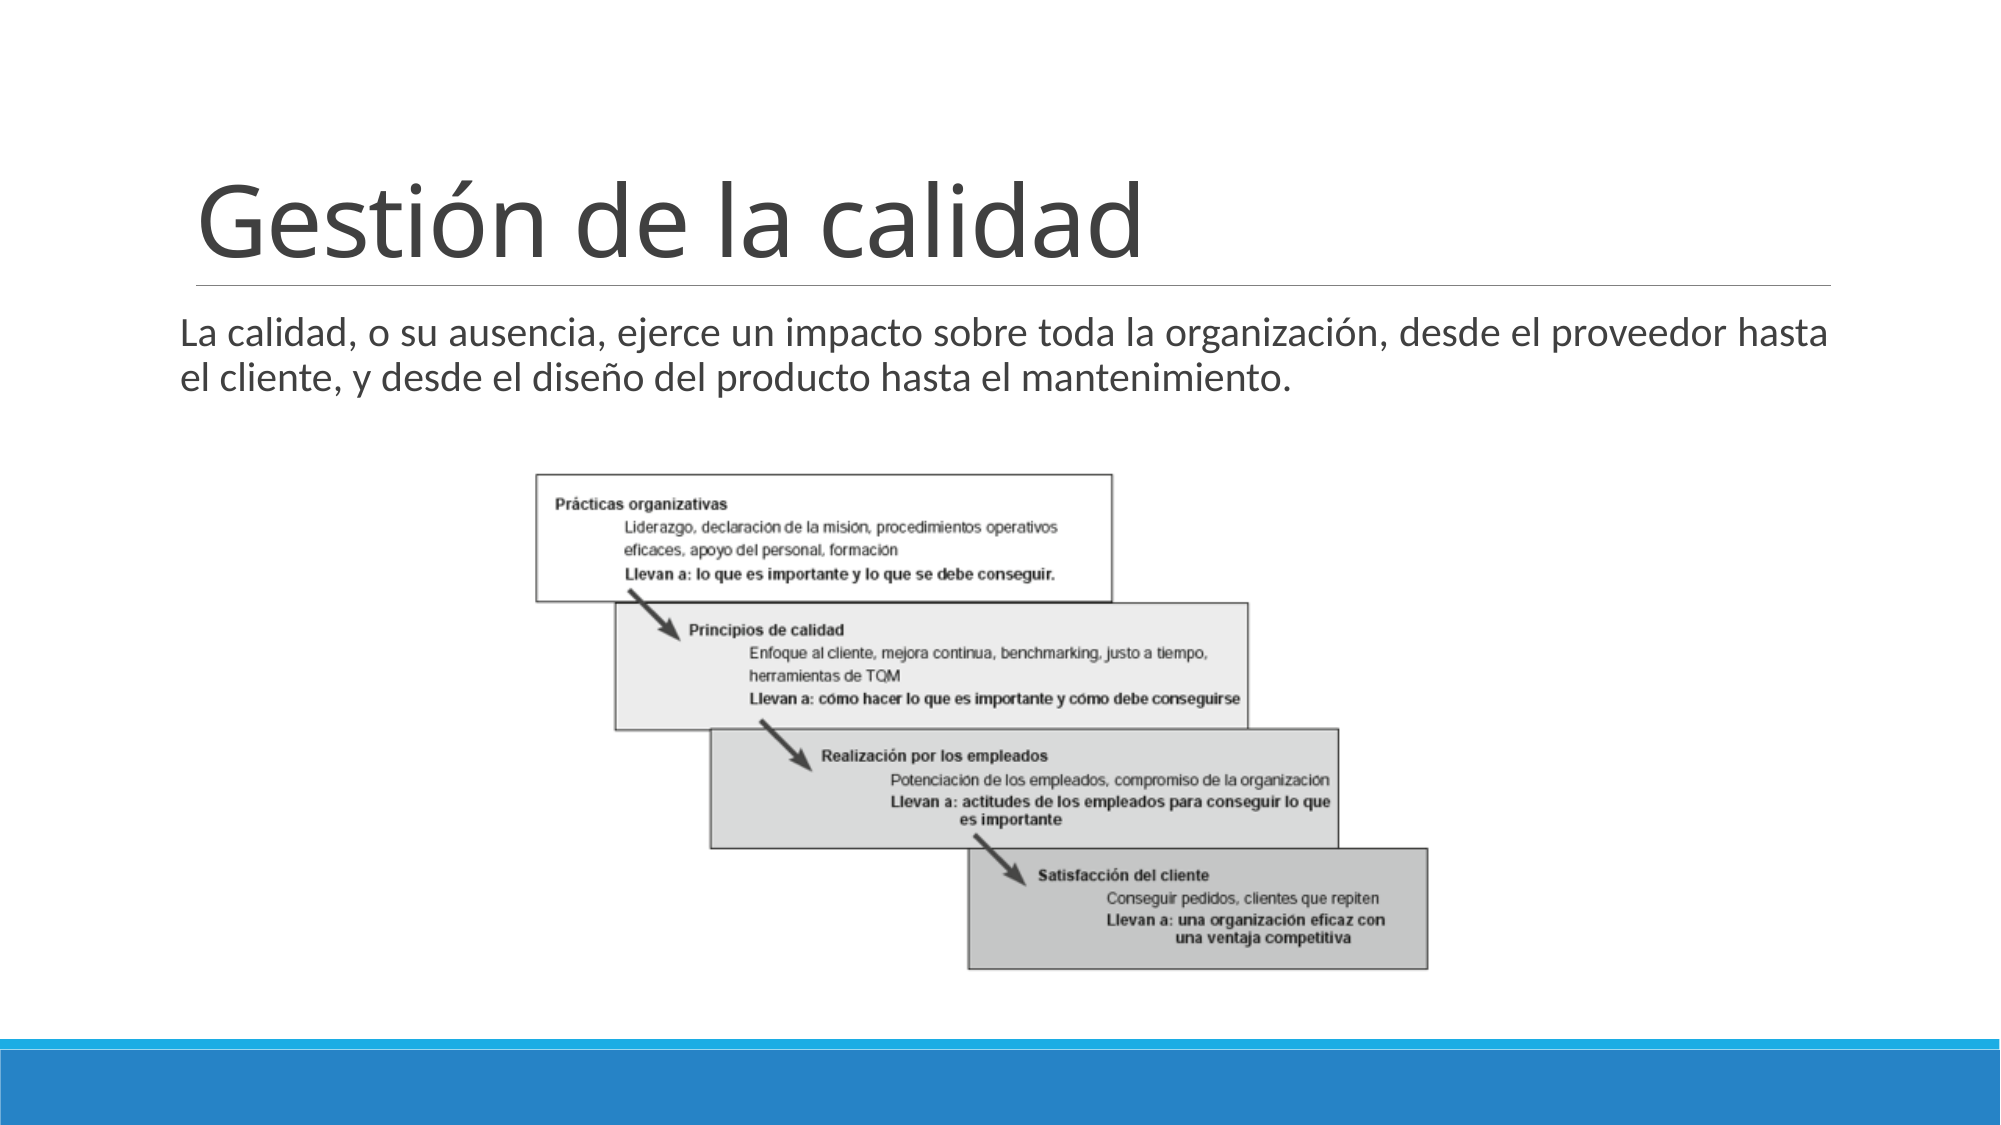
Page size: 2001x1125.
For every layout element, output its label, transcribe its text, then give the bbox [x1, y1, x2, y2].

title Gestión de la calidad [180, 47, 1830, 285]
list La calidad, o su ausencia, ejerce un impacto sobre toda la organización, desde el proveedor hasta el cliente, y desde el diseño del producto hasta el mantenimiento. [180, 302, 1830, 963]
picture [508, 420, 1435, 981]
